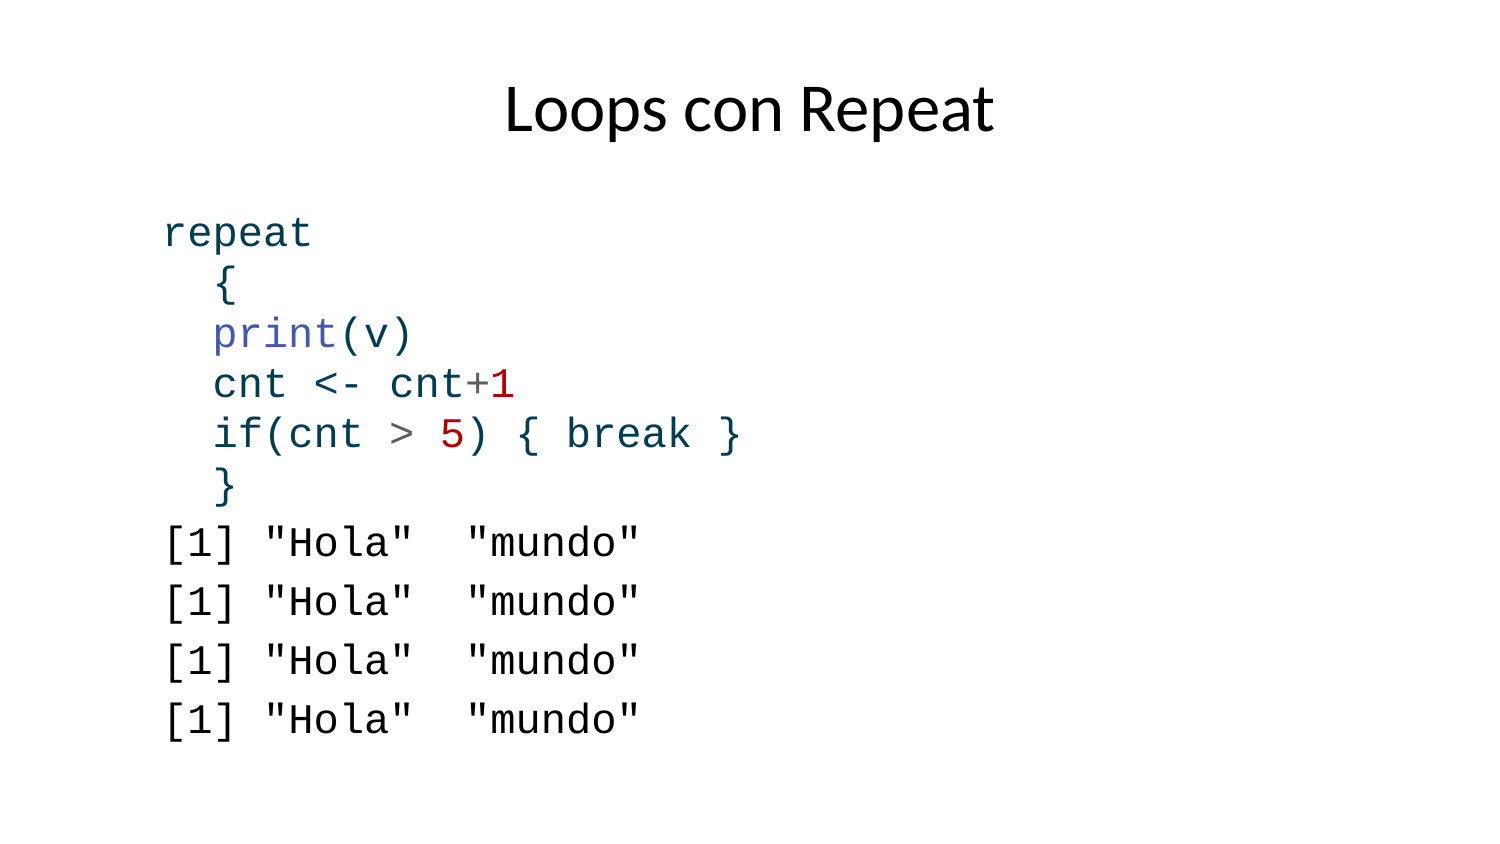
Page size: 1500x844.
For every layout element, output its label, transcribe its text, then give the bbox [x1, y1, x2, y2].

title Loops con Repeat [75, 33, 1425, 175]
list repeat { print(v) cnt <- cnt+1 if(cnt > 5) { break } } [1] "Hola" "mundo" [1] "Hola" "mundo" [1] "Hola" "mundo" [1] "Hola" "mundo" [95, 196, 1446, 754]
